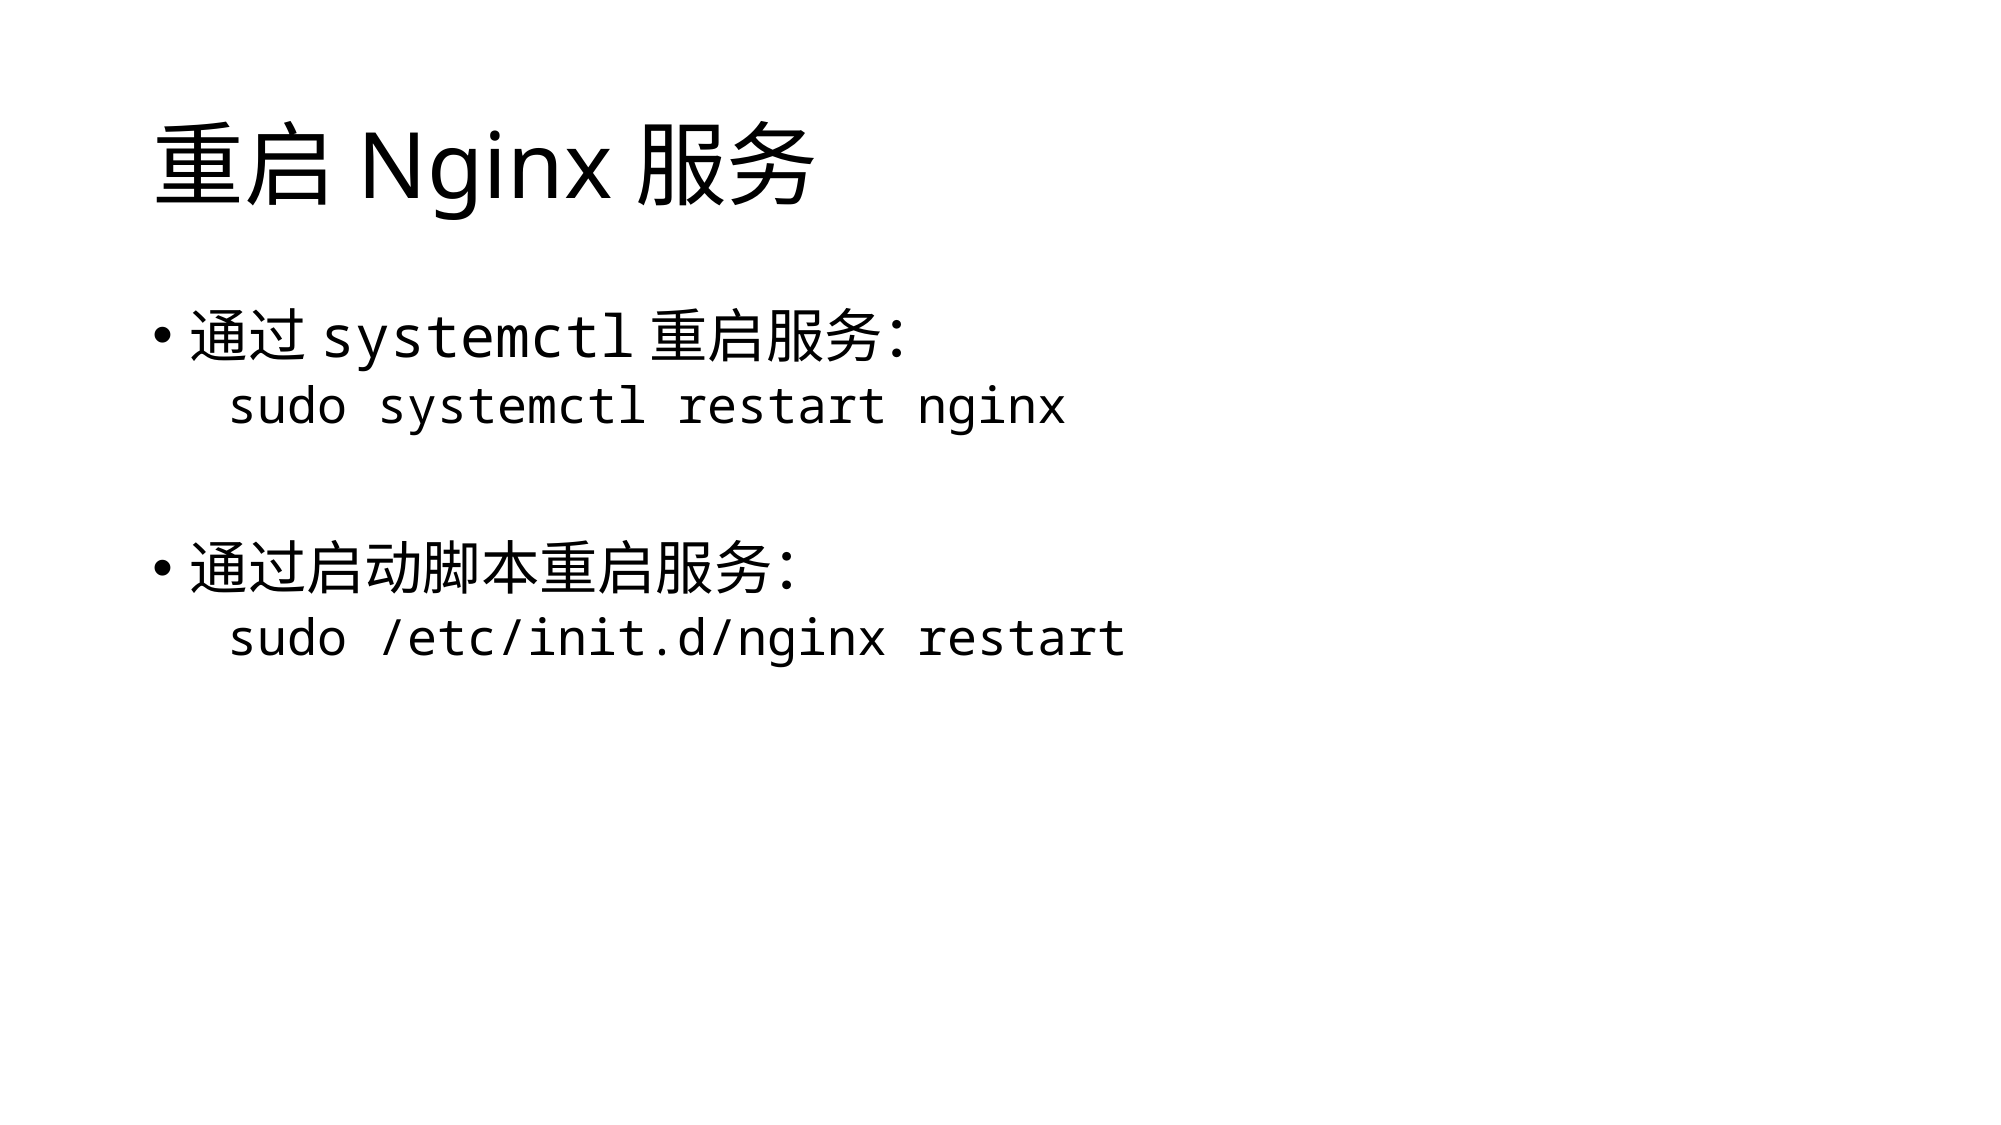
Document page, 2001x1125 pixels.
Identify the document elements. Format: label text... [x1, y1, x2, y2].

list 通过systemctl重启服务： sudo systemctl restart nginx 通过启动脚本重启服务： sudo /etc/init.d/nginx restart [137, 299, 1863, 1014]
title 重启Nginx服务 [137, 59, 1863, 278]
